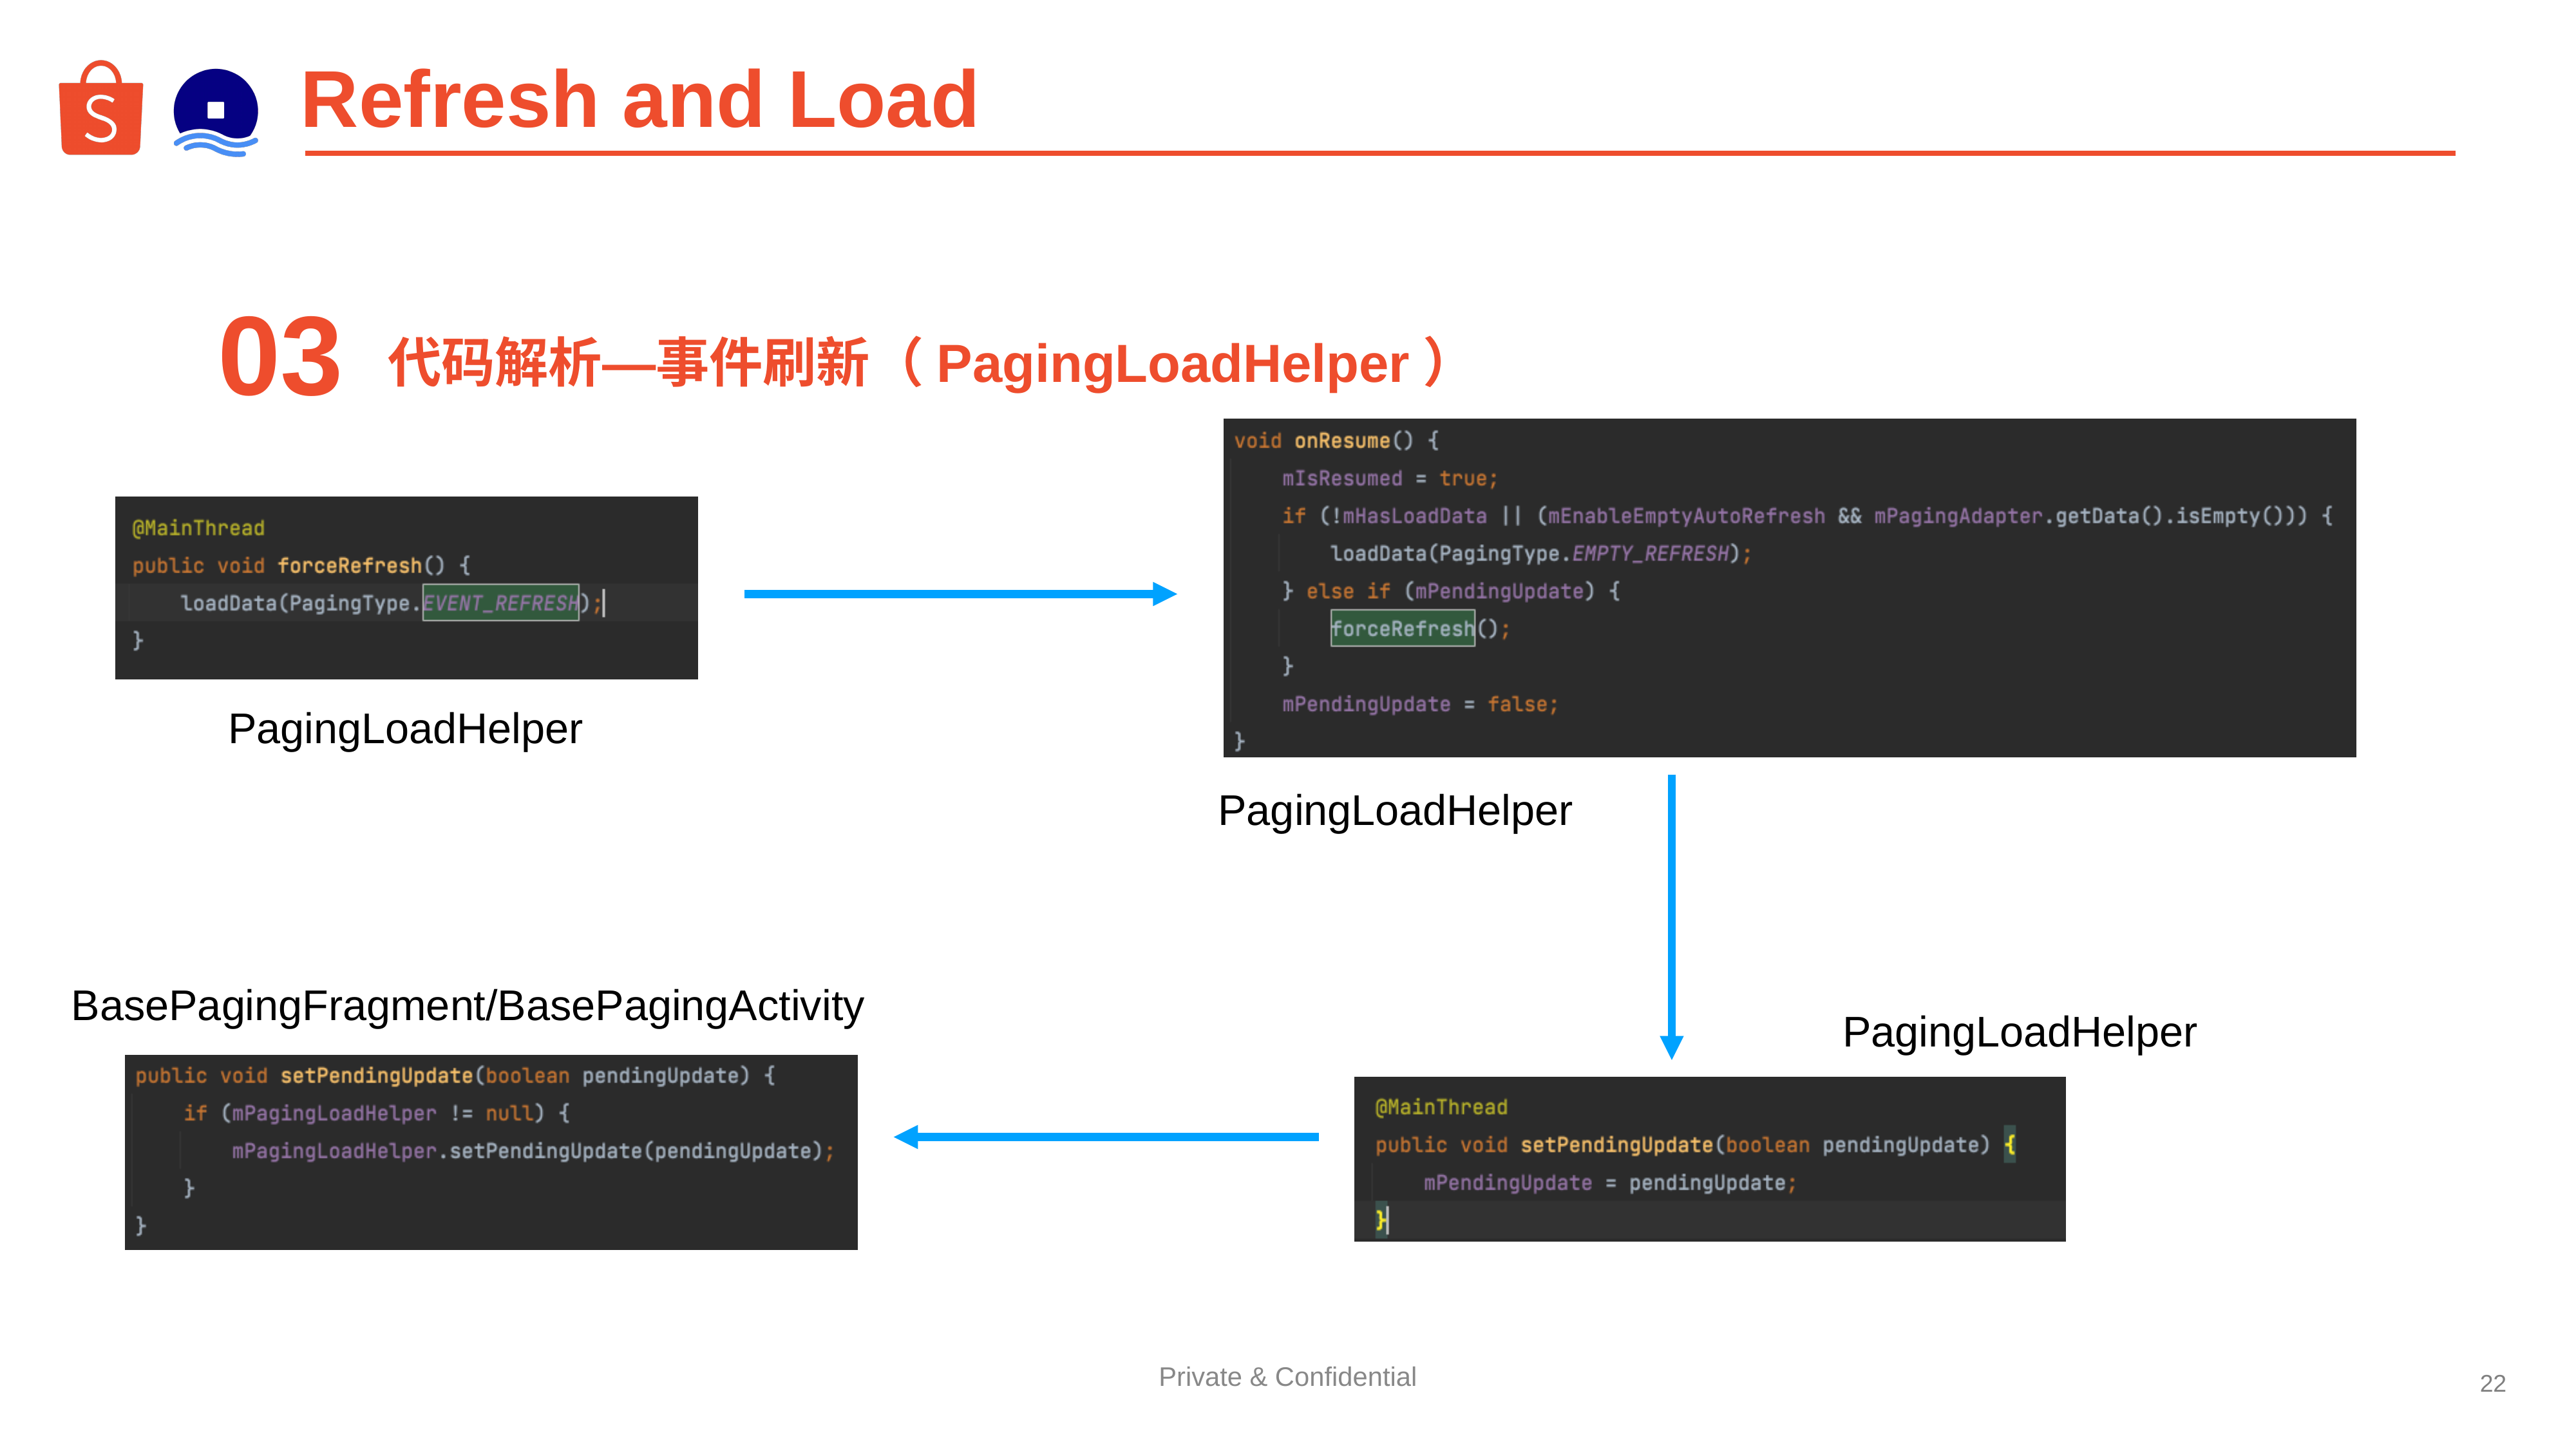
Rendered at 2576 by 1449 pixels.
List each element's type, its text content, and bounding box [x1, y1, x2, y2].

text_box PagingLoadHelper [1842, 1003, 2200, 1056]
slide_number ‹#› [2468, 952, 2517, 1449]
text_box PagingLoadHelper [1218, 782, 1575, 834]
text_box 03 [204, 249, 388, 431]
text_box PagingLoadHelper [228, 700, 585, 752]
picture [1224, 419, 2357, 757]
picture [125, 1055, 858, 1250]
title Refresh and Load [295, 17, 2206, 172]
picture [115, 497, 698, 680]
text_box 代码解析—事件刷新（PagingLoadHelper） [388, 319, 1481, 393]
picture [48, 52, 281, 161]
text_box BasePagingFragment/BasePagingActivity [71, 978, 867, 1030]
picture [1354, 1077, 2066, 1242]
